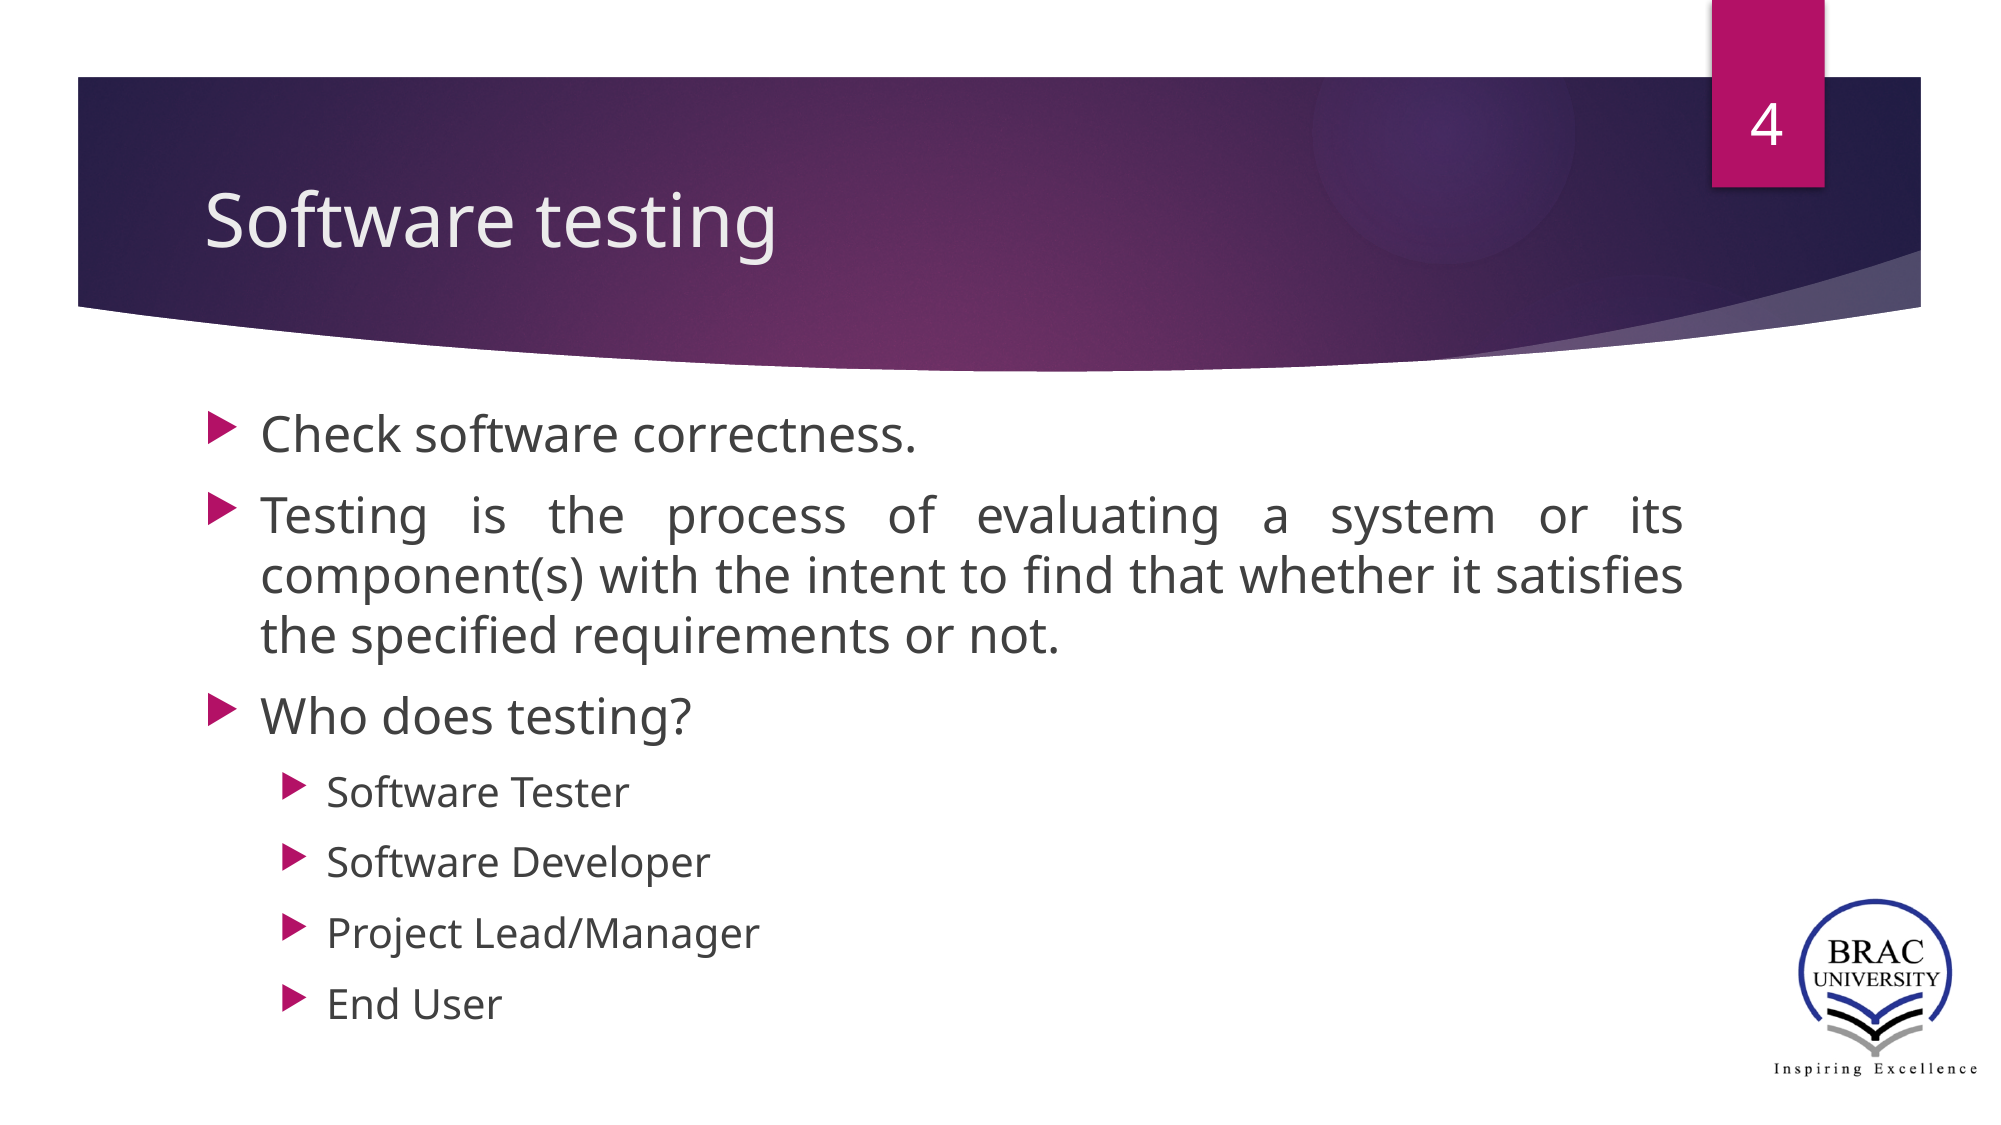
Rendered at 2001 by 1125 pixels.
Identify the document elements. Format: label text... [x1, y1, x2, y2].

picture [1772, 896, 1980, 1082]
title Software testing [189, 159, 1627, 276]
slide_number 4 [1698, 48, 1836, 175]
list Check software correctness. Testing is the process of evaluating a system or its component(s) with the intent to find that whether it satisfies the specified requirements or not. Who does testing? Software Tester Software Developer Project Lead/Manager End User [189, 395, 1701, 1103]
